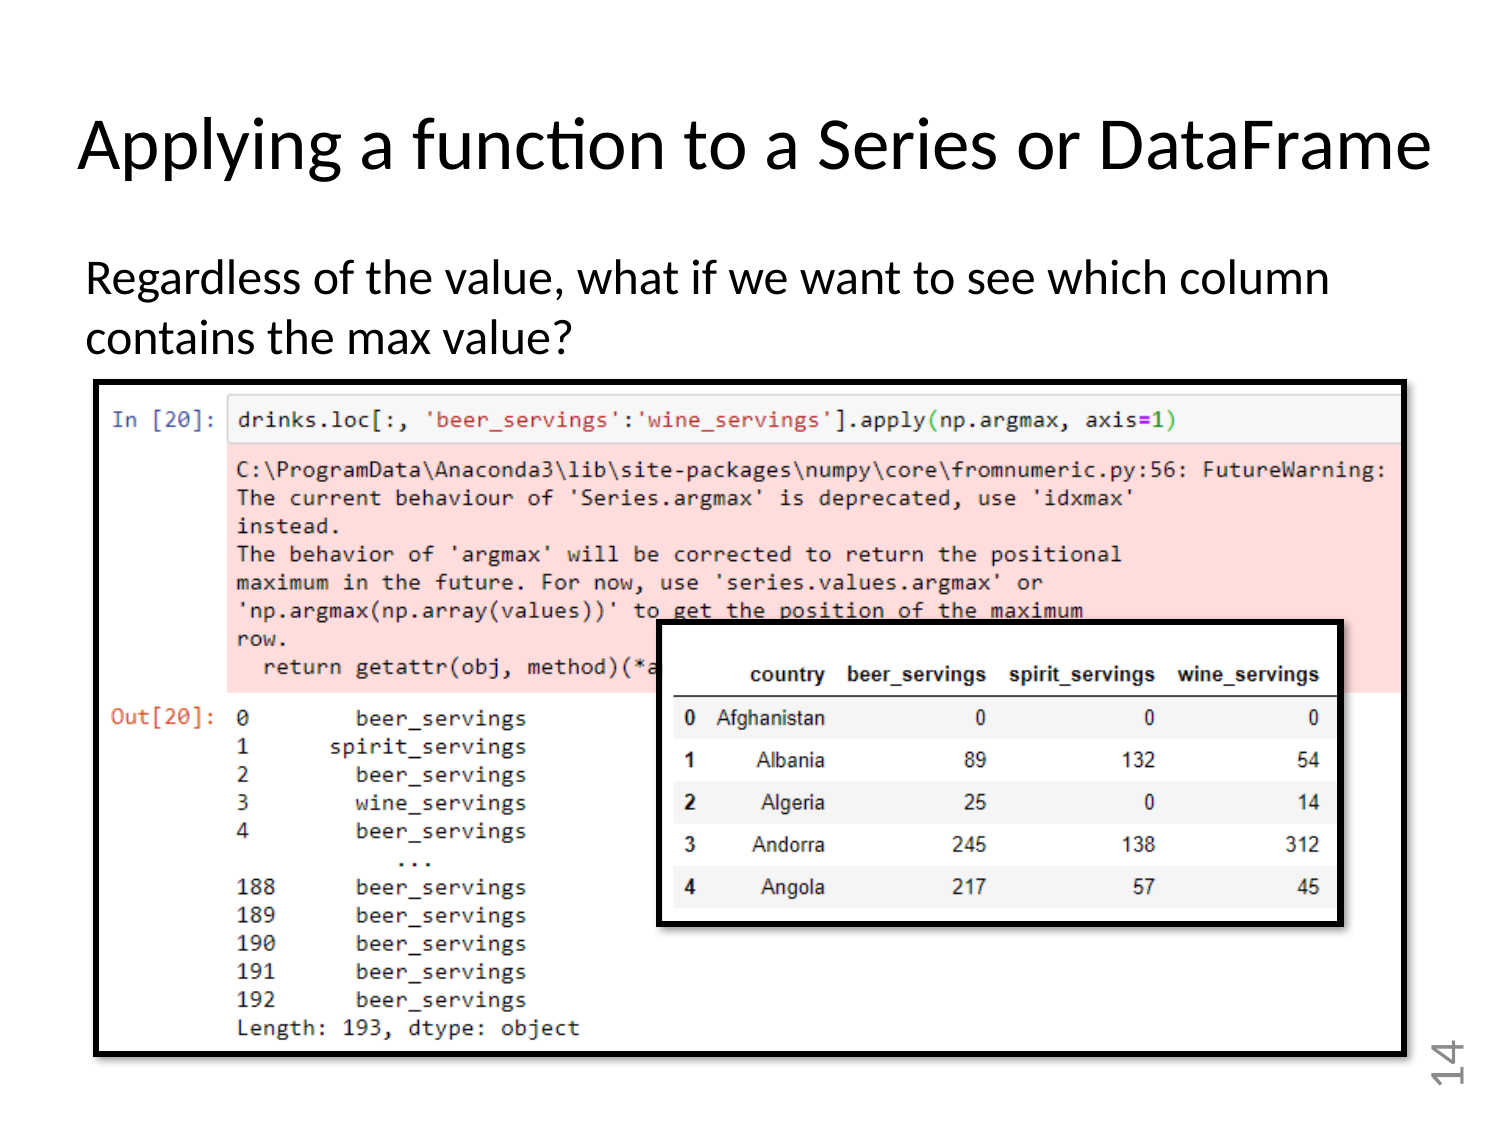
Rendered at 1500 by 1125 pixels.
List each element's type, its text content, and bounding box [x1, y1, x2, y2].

text_box Applying a function to a Series or DataFrame [62, 87, 1450, 193]
slide_number 14 [1412, 1025, 1475, 1125]
picture [98, 385, 1401, 1052]
text_box Regardless of the value, what if we want to see which column contains the max value? [70, 237, 1434, 373]
